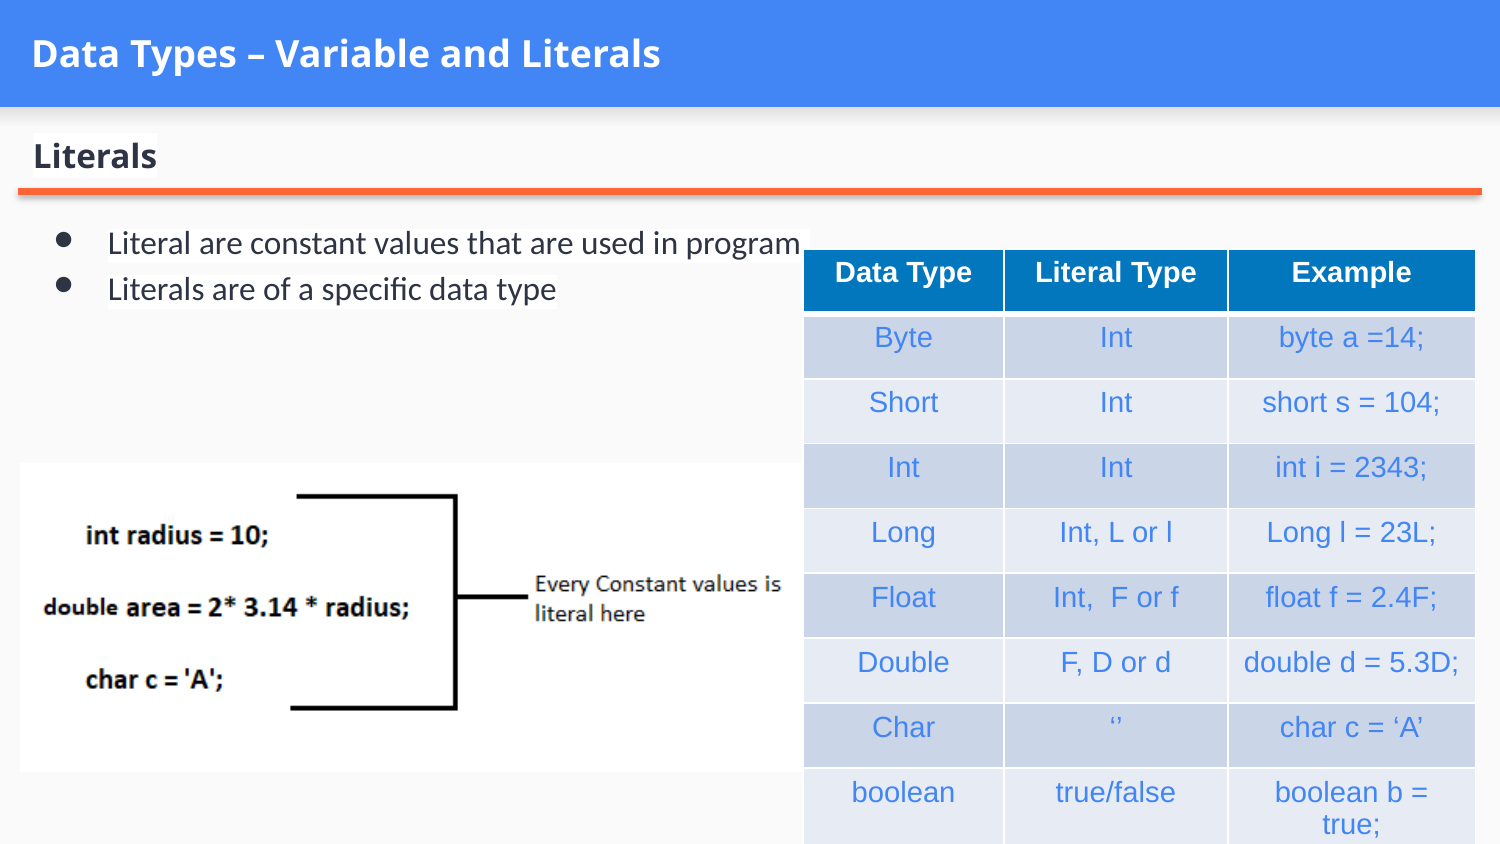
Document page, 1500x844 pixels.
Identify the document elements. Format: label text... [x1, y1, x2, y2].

table_cell Int [1005, 317, 1227, 378]
table_header Example [1229, 250, 1475, 311]
table_cell Char [849, 704, 1003, 767]
table_cell Byte [804, 317, 1003, 378]
table_header Data Type [804, 250, 1003, 311]
table_cell double d = 5.3D; [1229, 639, 1475, 702]
table_cell ‘’ [1005, 704, 1227, 767]
table_cell Int, F or f [1005, 574, 1227, 637]
table_cell boolean [804, 769, 1003, 844]
table_cell F, D or d [1005, 639, 1227, 702]
table_cell byte a =14; [1229, 317, 1475, 378]
table_cell char c = ‘A’ [1229, 704, 1475, 767]
table_cell Long l = 23L; [1229, 509, 1475, 572]
table_cell Double [849, 639, 1003, 702]
table_cell float f = 2.4F; [1229, 574, 1475, 637]
text_box Literals Literal are constant values that are used in program. Literals are of a specific data type [17, 113, 1466, 188]
table_header Literal Type [1005, 250, 1227, 311]
table_cell boolean b = true; [1229, 769, 1475, 844]
table_cell Int [1005, 380, 1227, 443]
table_cell Int, L or l [1005, 509, 1227, 572]
table_cell int i = 2343; [1229, 444, 1475, 508]
text_box Literals Literal are constant values that are used in program. Literals are of a specific data type [17, 201, 1466, 460]
title Data Types – Variable and Literals [16, 2, 1464, 102]
table_cell Long [849, 509, 1003, 572]
table_cell Int [804, 444, 1003, 508]
table_cell short s = 104; [1229, 380, 1475, 443]
picture [20, 463, 846, 772]
table_cell Int [1005, 444, 1227, 508]
table_cell true/false [1005, 769, 1227, 844]
table_cell Float [849, 574, 1003, 637]
table_cell Short [804, 380, 1003, 443]
